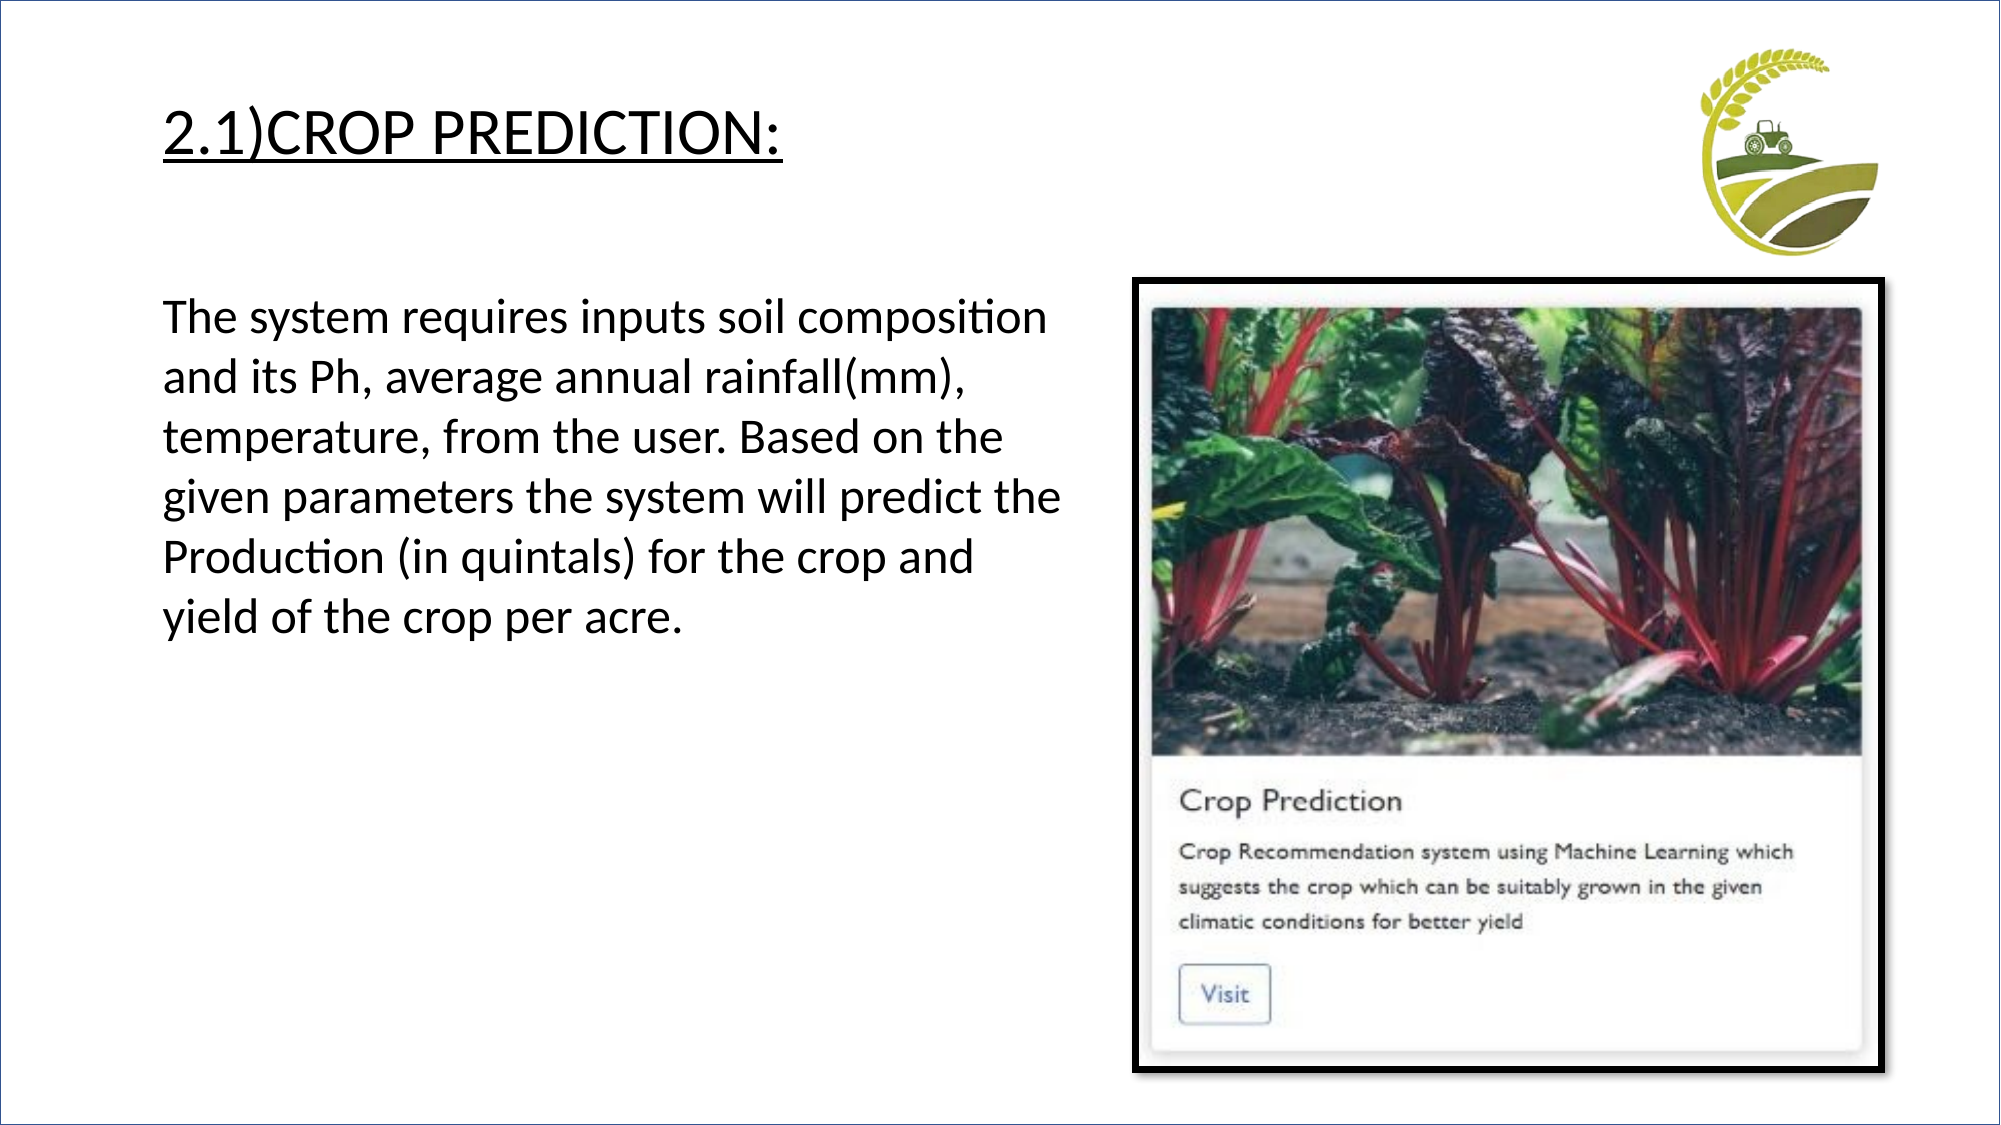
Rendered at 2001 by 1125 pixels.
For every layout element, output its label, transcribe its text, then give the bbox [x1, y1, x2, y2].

text_box 2.1)CROP PREDICTION: [147, 80, 937, 176]
text_box [0, 0, 2000, 1125]
text_box The system requires inputs soil composition and its Ph, average annual rainfall(mm), temperature, from the user. Based on the given parameters the system will predict the Production (in quintals) for the crop and yield of the crop per acre. [147, 276, 1084, 651]
picture [1138, 0, 2000, 1067]
